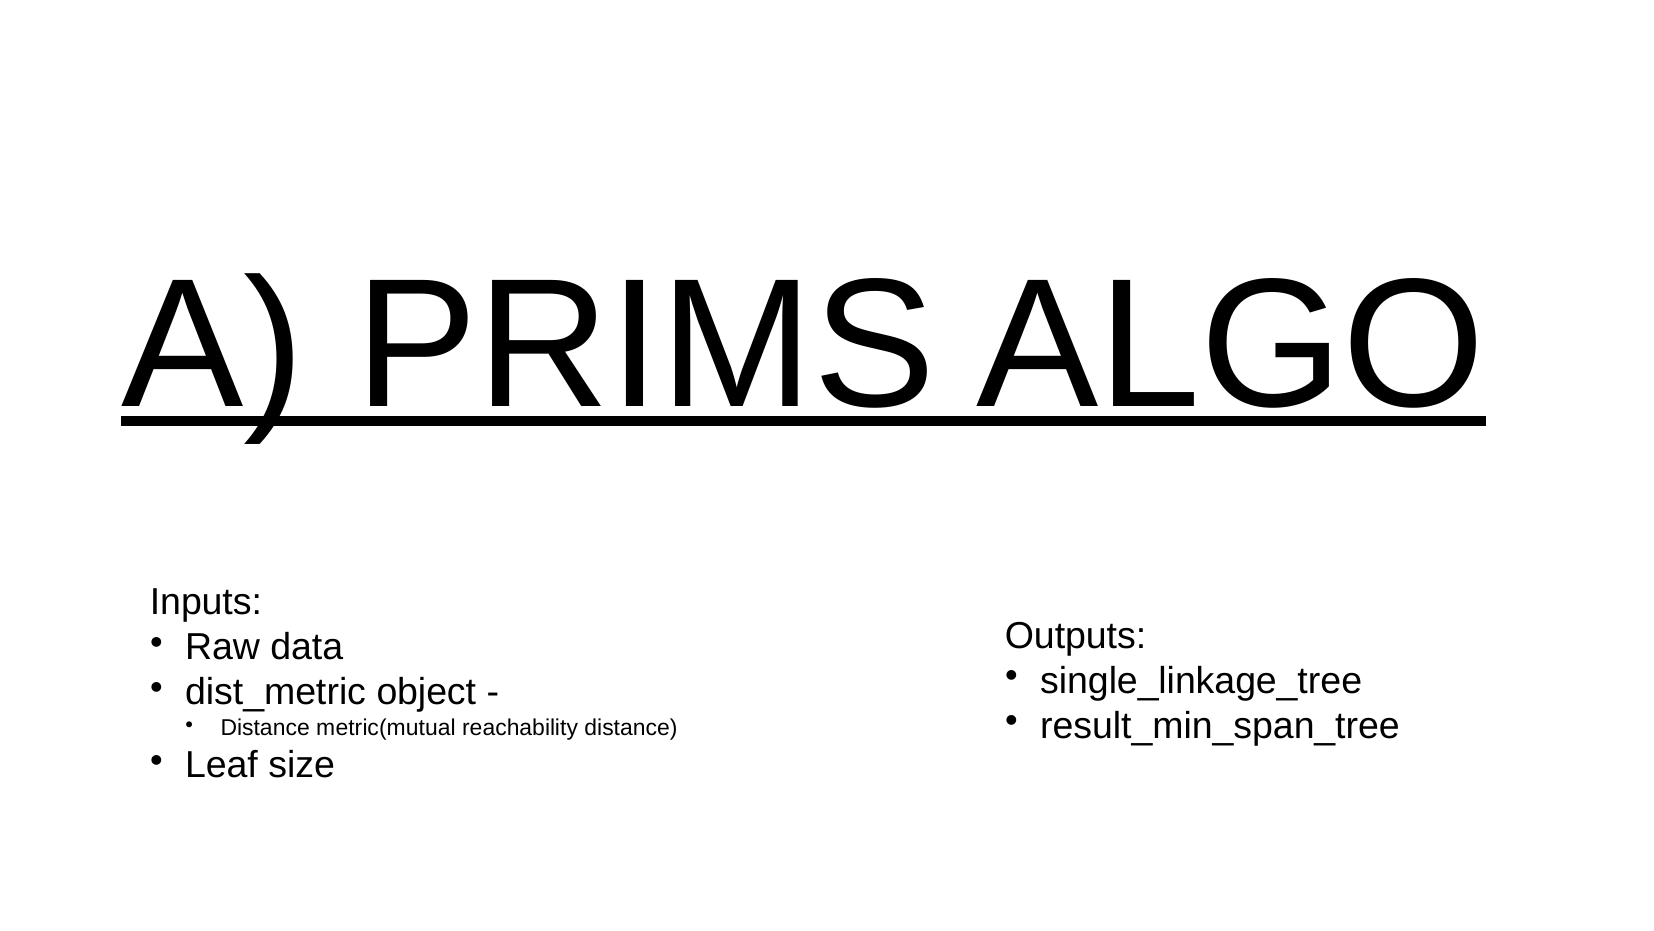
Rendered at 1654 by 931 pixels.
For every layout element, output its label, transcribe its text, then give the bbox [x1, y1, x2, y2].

text_box Inputs: Raw data dist_metric object - Distance metric(mutual reachability distance) Leaf size [135, 569, 795, 837]
text_box Outputs: single_linkage_tree result_min_span_tree [990, 603, 1425, 765]
text_box A) PRIMS ALGO [59, 230, 1548, 435]
